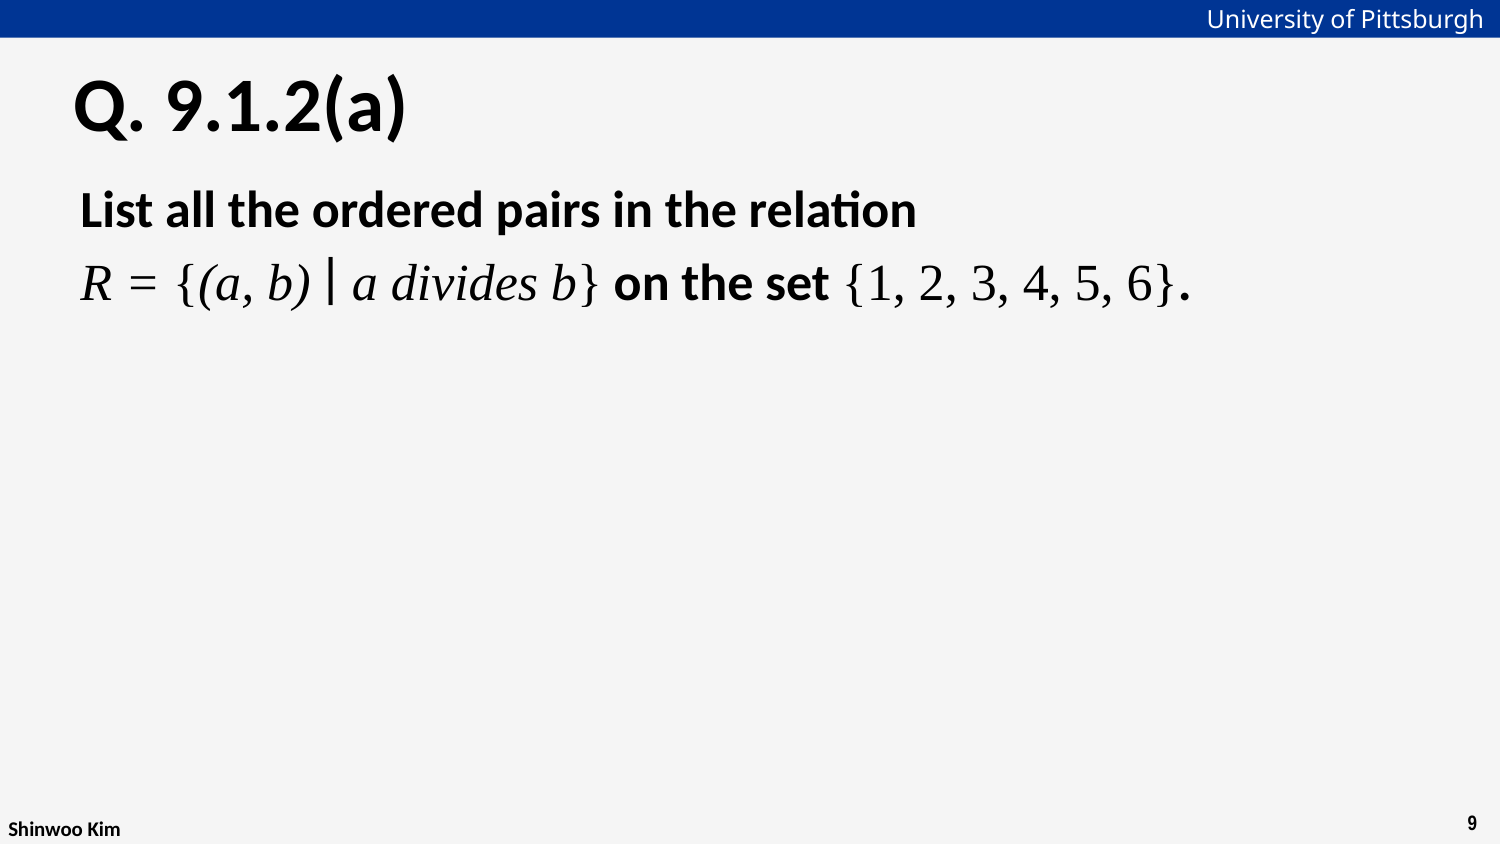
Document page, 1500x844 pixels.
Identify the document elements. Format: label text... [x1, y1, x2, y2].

list List all the ordered pairs in the relation R = {(a, b) ∣ a divides b} on the set {1, 2, 3, 4, 5, 6}. [65, 167, 1361, 780]
title Q. 9.1.2(a) [58, 53, 1304, 148]
